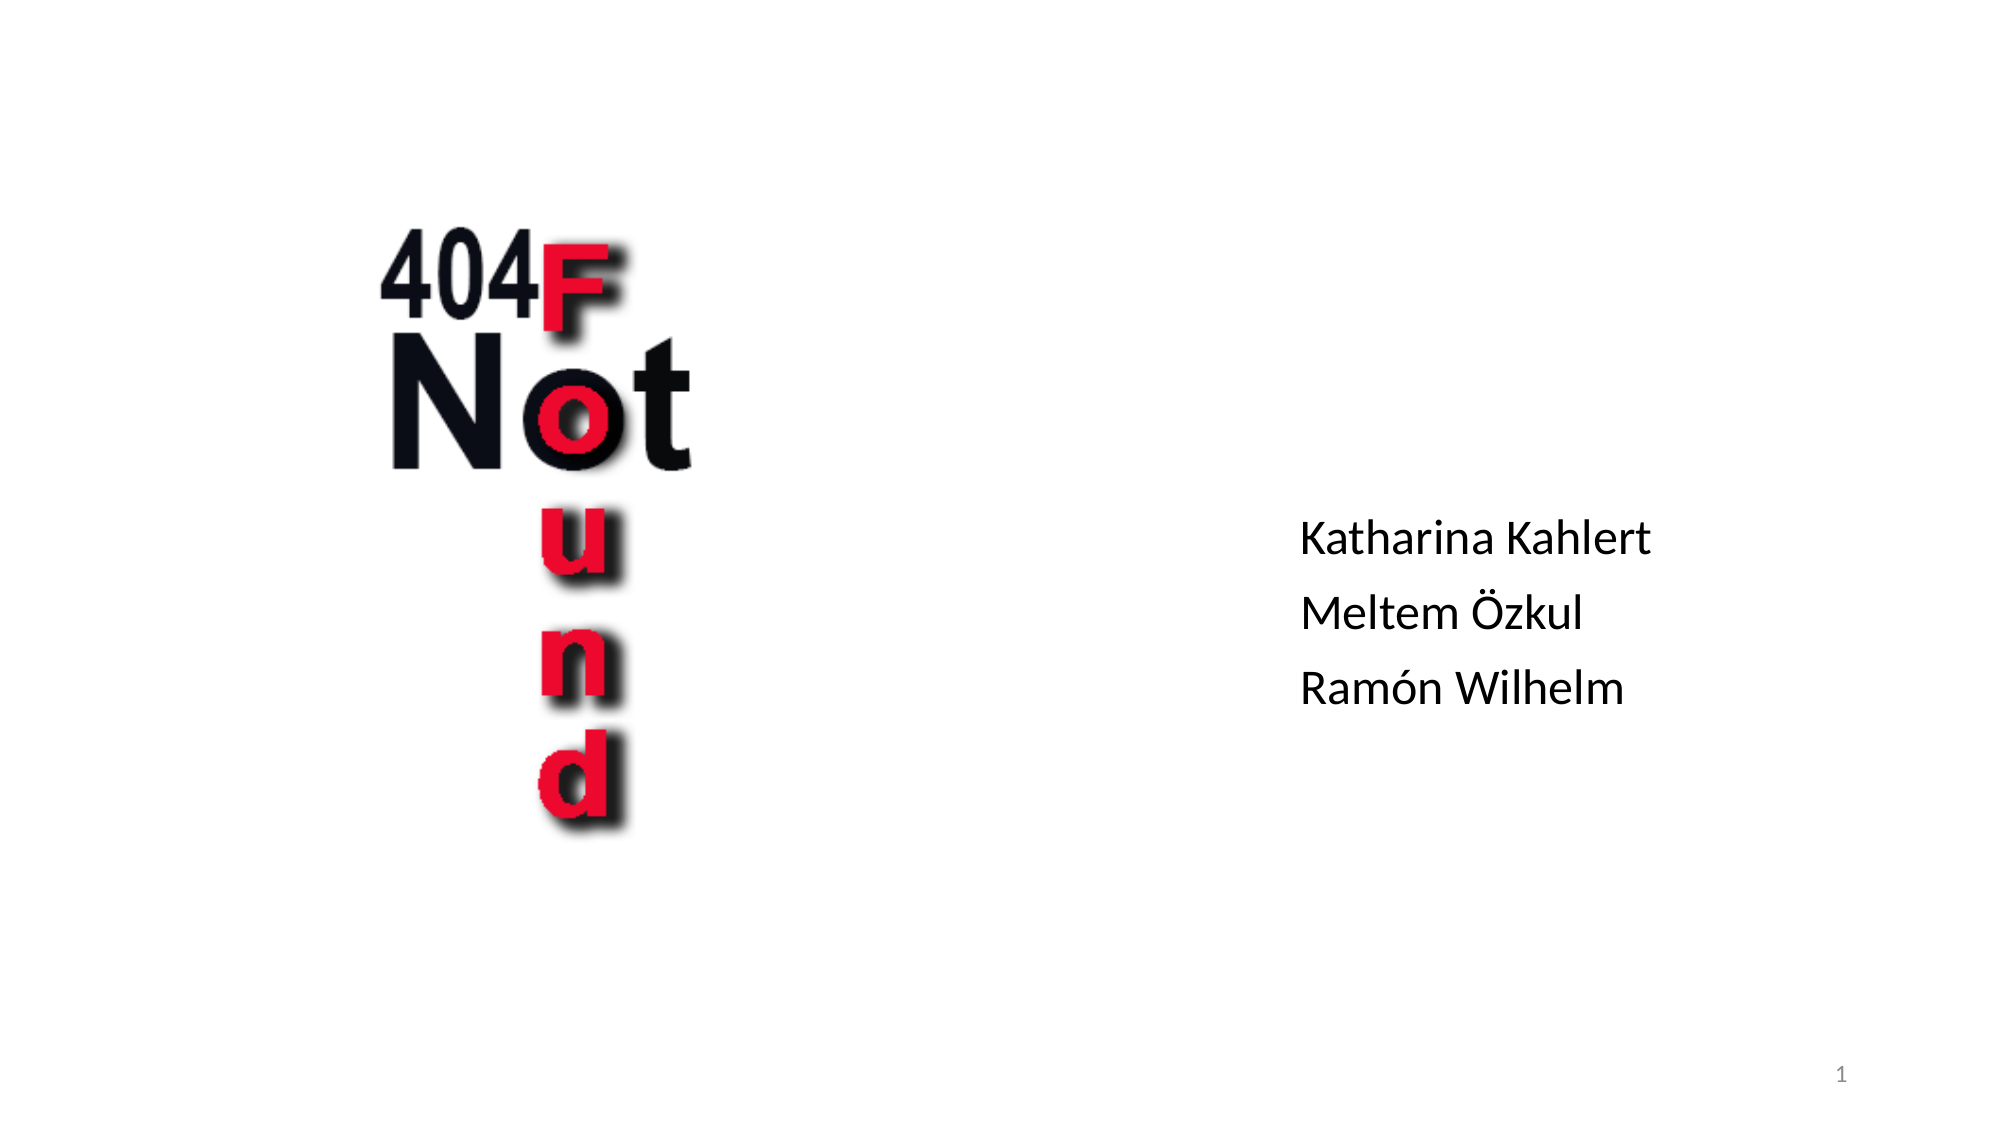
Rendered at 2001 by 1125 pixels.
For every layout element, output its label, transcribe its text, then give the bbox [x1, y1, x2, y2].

slide_number 1 [1412, 1042, 1863, 1103]
subtitle Katharina Kahlert Meltem Özkul Ramón Wilhelm [1285, 504, 2000, 776]
picture [100, 137, 1030, 914]
